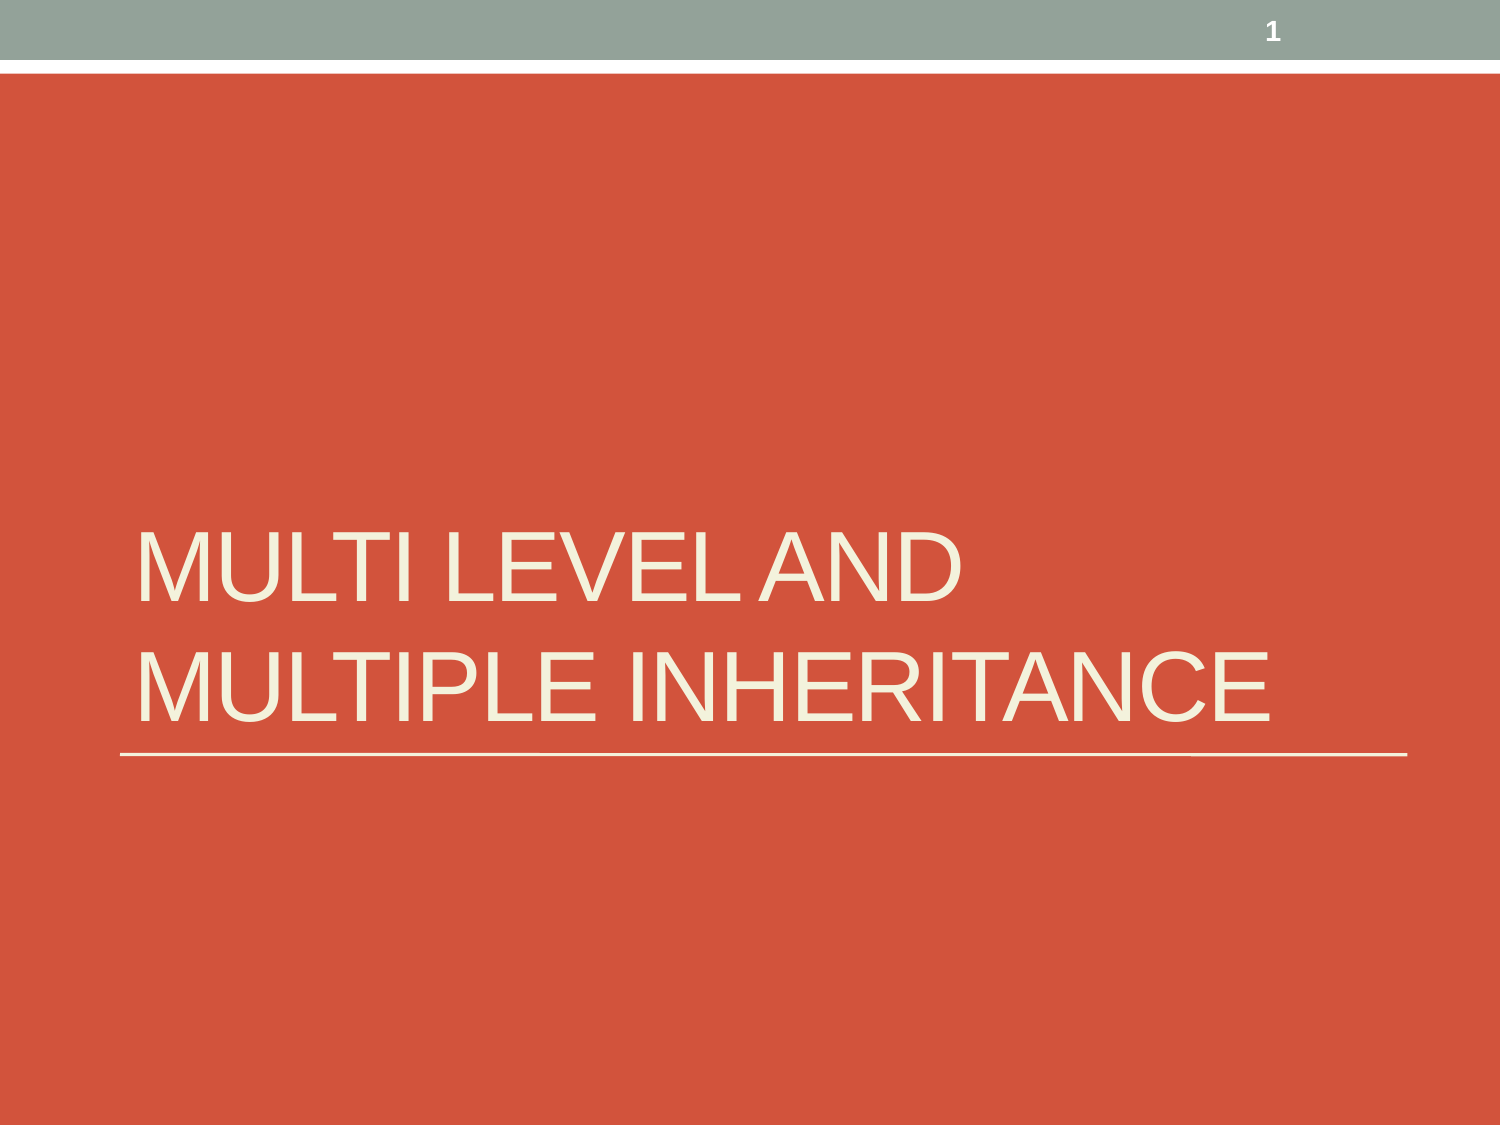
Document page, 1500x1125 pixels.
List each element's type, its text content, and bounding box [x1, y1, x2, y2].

title Multi level and multiple INHERITANCE [118, 387, 1394, 749]
slide_number 1 [1250, 3, 1425, 57]
